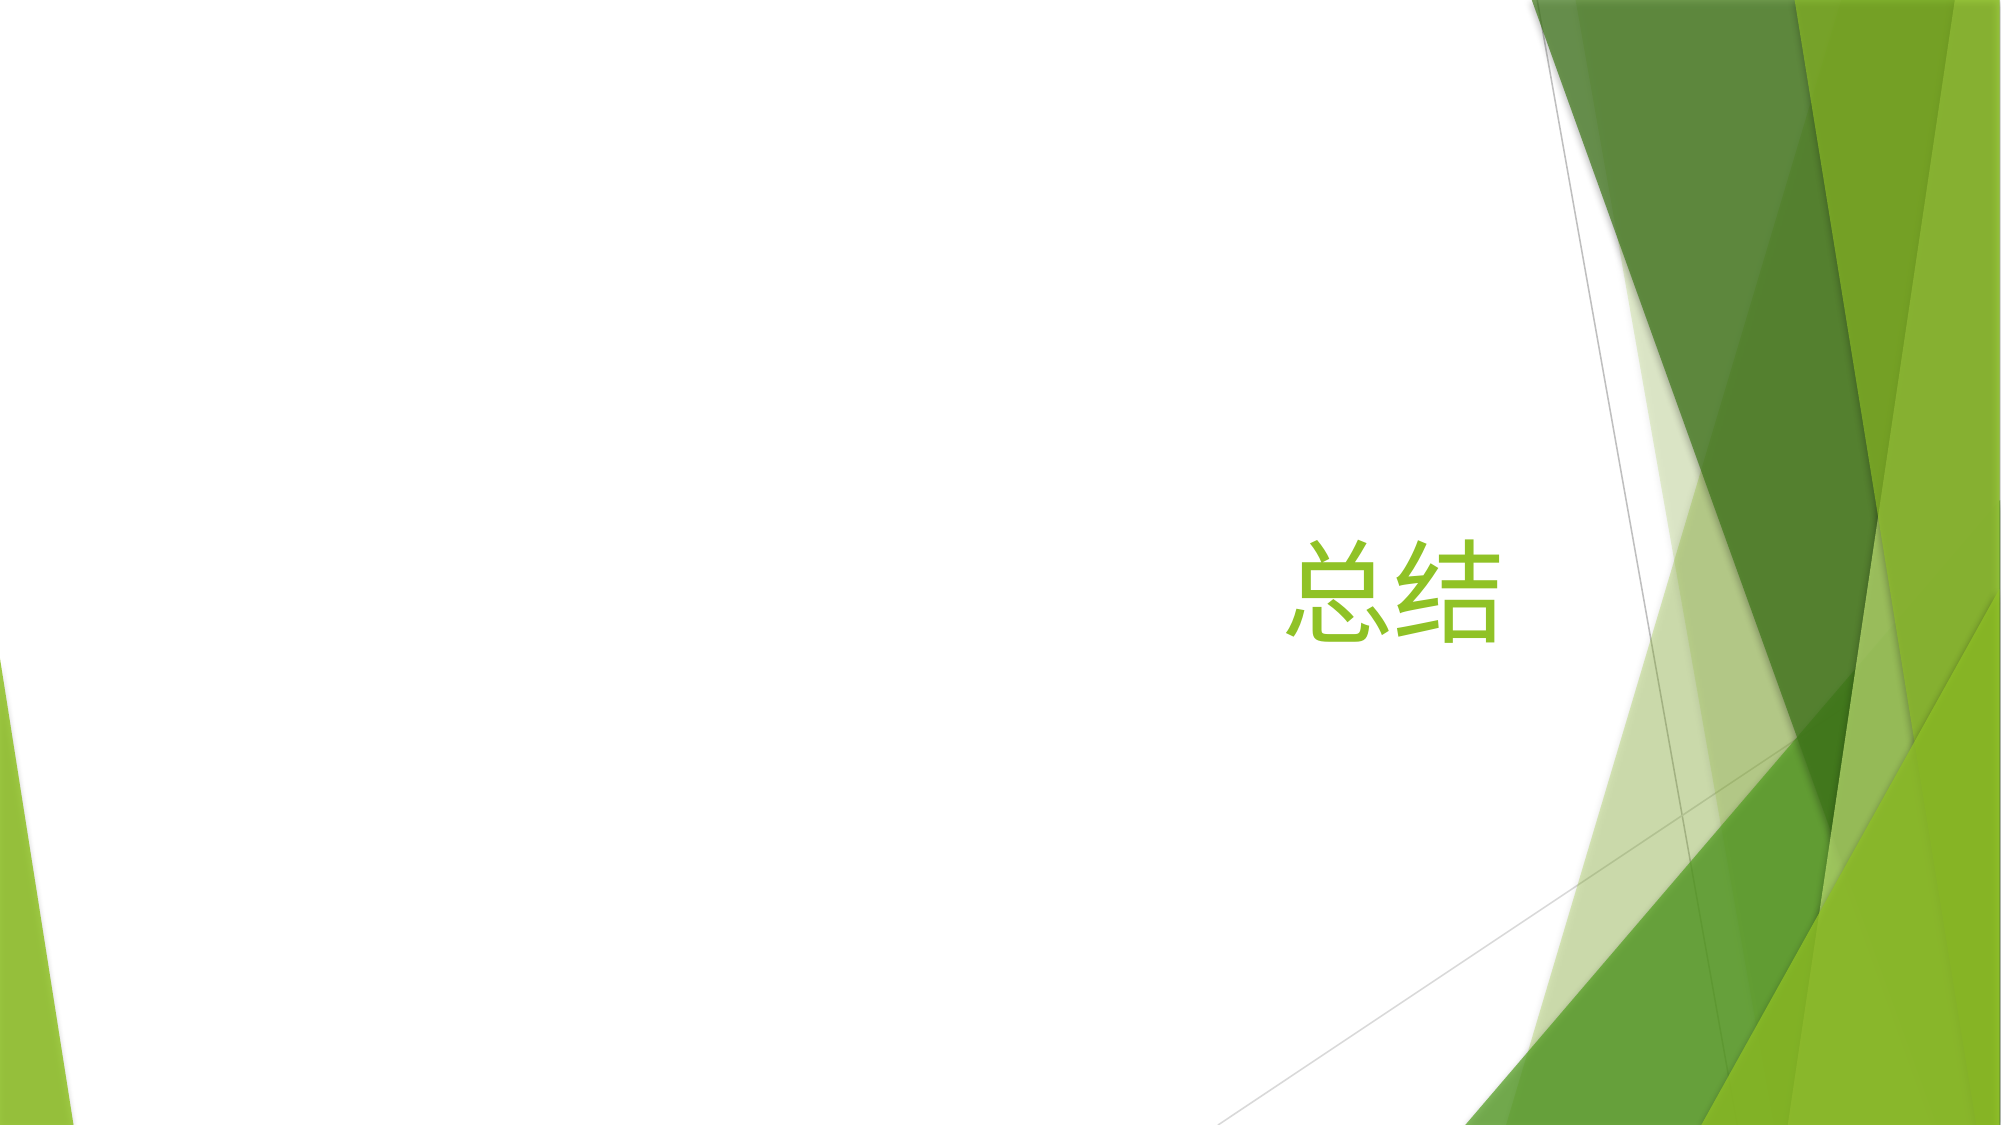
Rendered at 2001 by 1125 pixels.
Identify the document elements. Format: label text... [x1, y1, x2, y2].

title 总结 [247, 229, 1522, 665]
